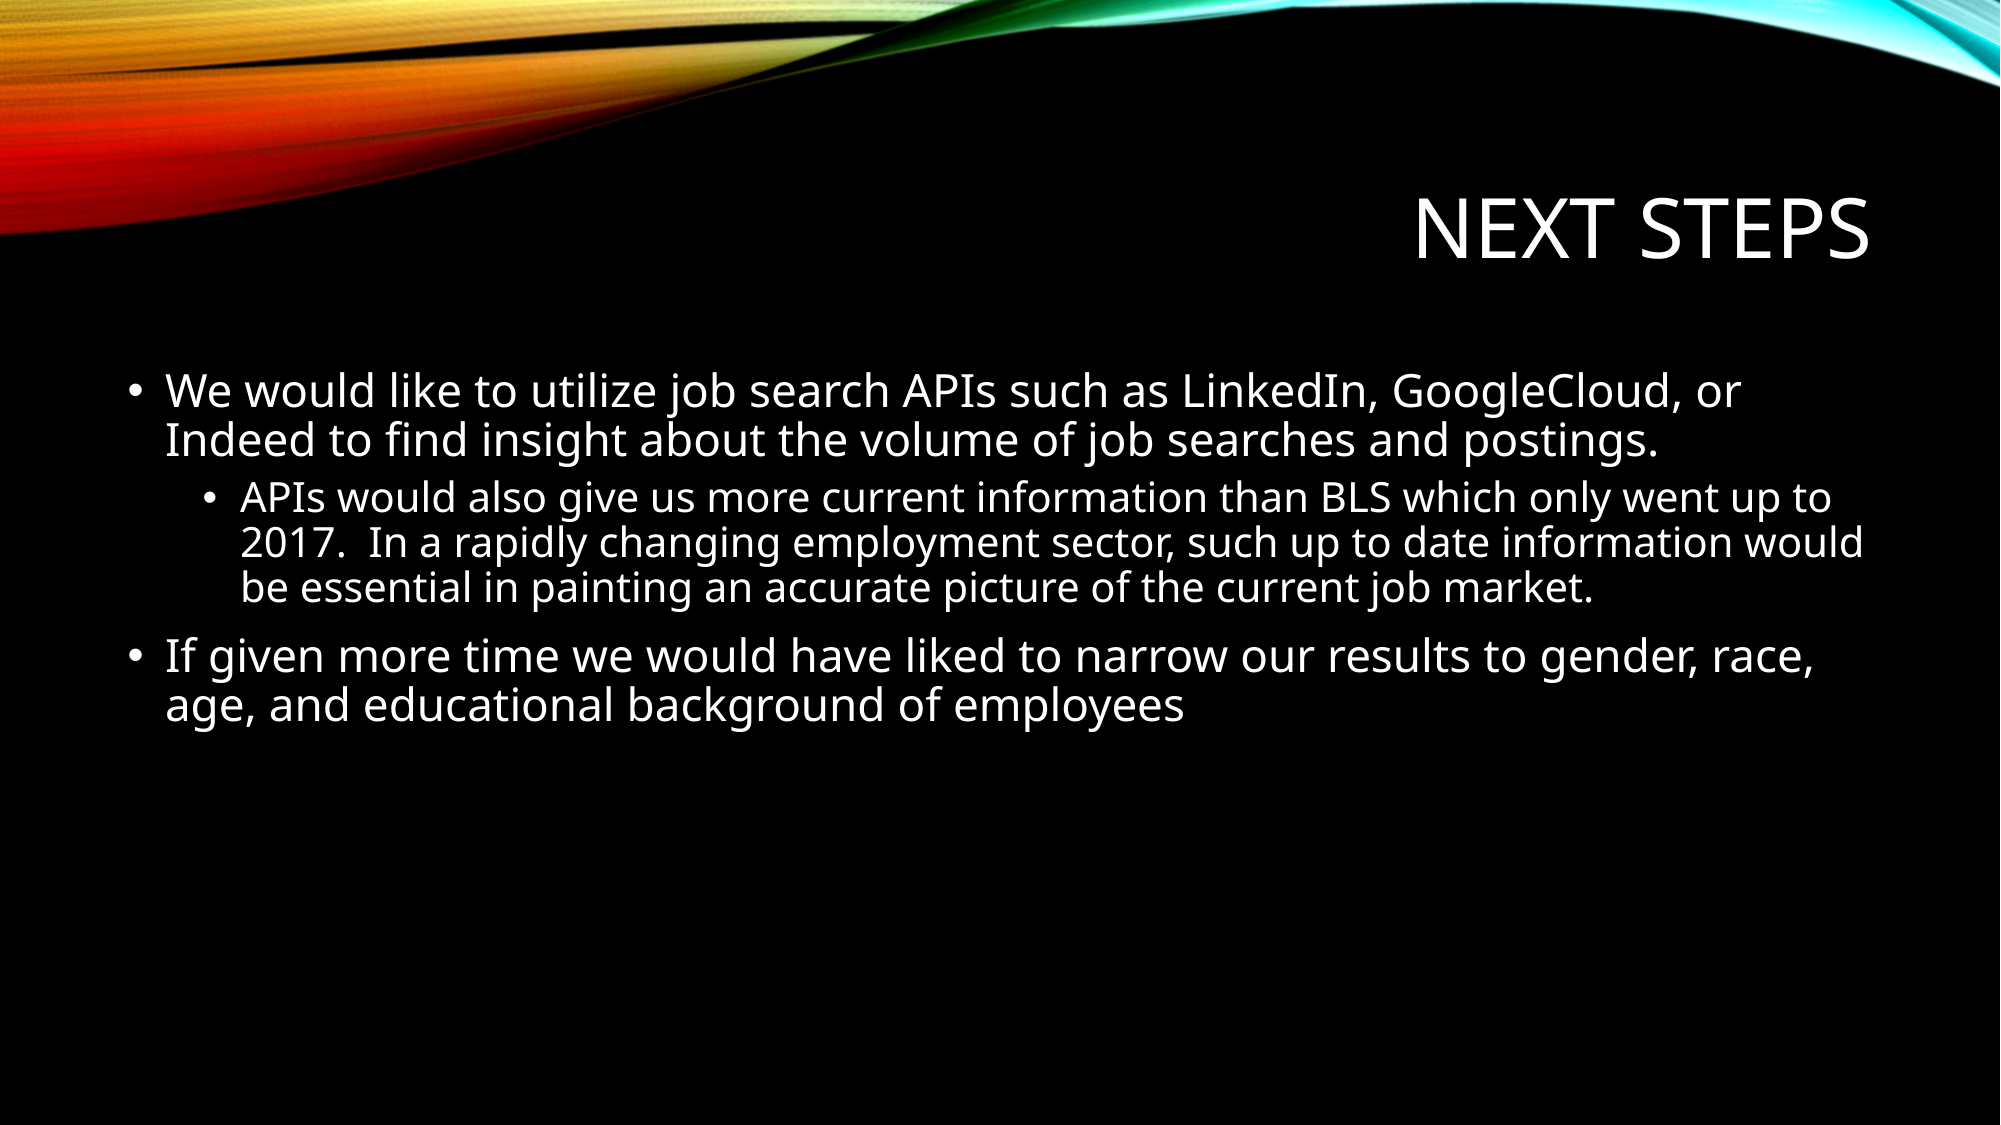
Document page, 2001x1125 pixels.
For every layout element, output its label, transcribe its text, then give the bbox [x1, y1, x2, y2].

title Next steps [474, 125, 1888, 338]
list We would like to utilize job search APIs such as LinkedIn, GoogleCloud, or Indeed to find insight about the volume of job searches and postings. APIs would also give us more current information than BLS which only went up to 2017. In a rapidly changing employment sector, such up to date information would be essential in painting an accurate picture of the current job market. If given more time we would have liked to narrow our results to gender, race, age, and educational background of employees [112, 360, 1888, 1021]
picture [0, 0, 2000, 237]
